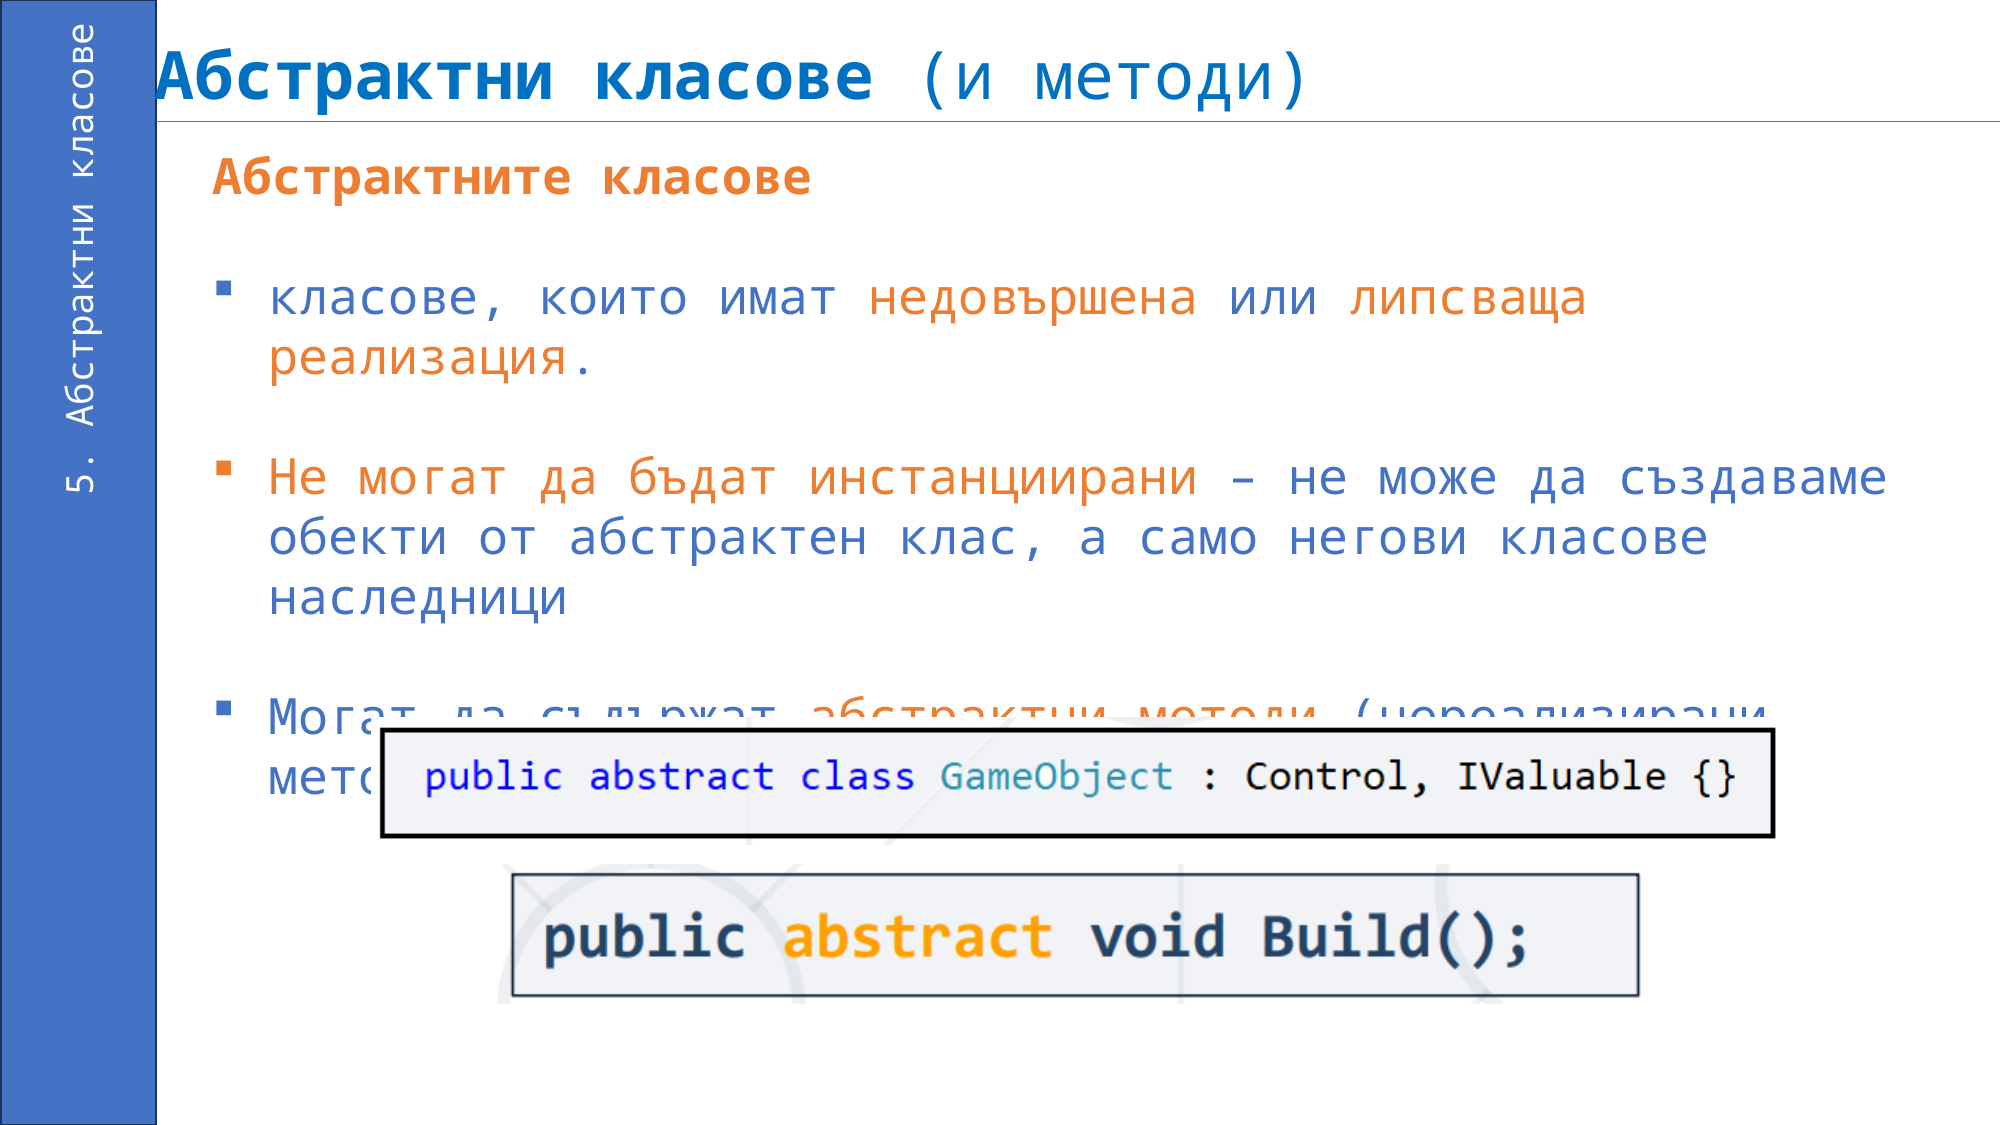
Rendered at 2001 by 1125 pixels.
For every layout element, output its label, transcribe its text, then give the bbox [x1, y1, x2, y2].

picture [371, 717, 1785, 845]
text_box [0, 0, 157, 1125]
picture [497, 864, 1652, 1004]
text_box Абстрактни класове (и методи) [139, 25, 1330, 121]
text_box Абстрактните класове класове, които имат недовършена или липсваща реализация. Не могат да бъдат инстанциирани – не може да създаваме обекти от абстрактен клас, а само негови класове наследници Могат да съдържат абстрактни методи (нереализирани методи) и свойства( properties ) [197, 136, 1952, 812]
text_box 5. Абстрактни класове [48, 7, 108, 510]
